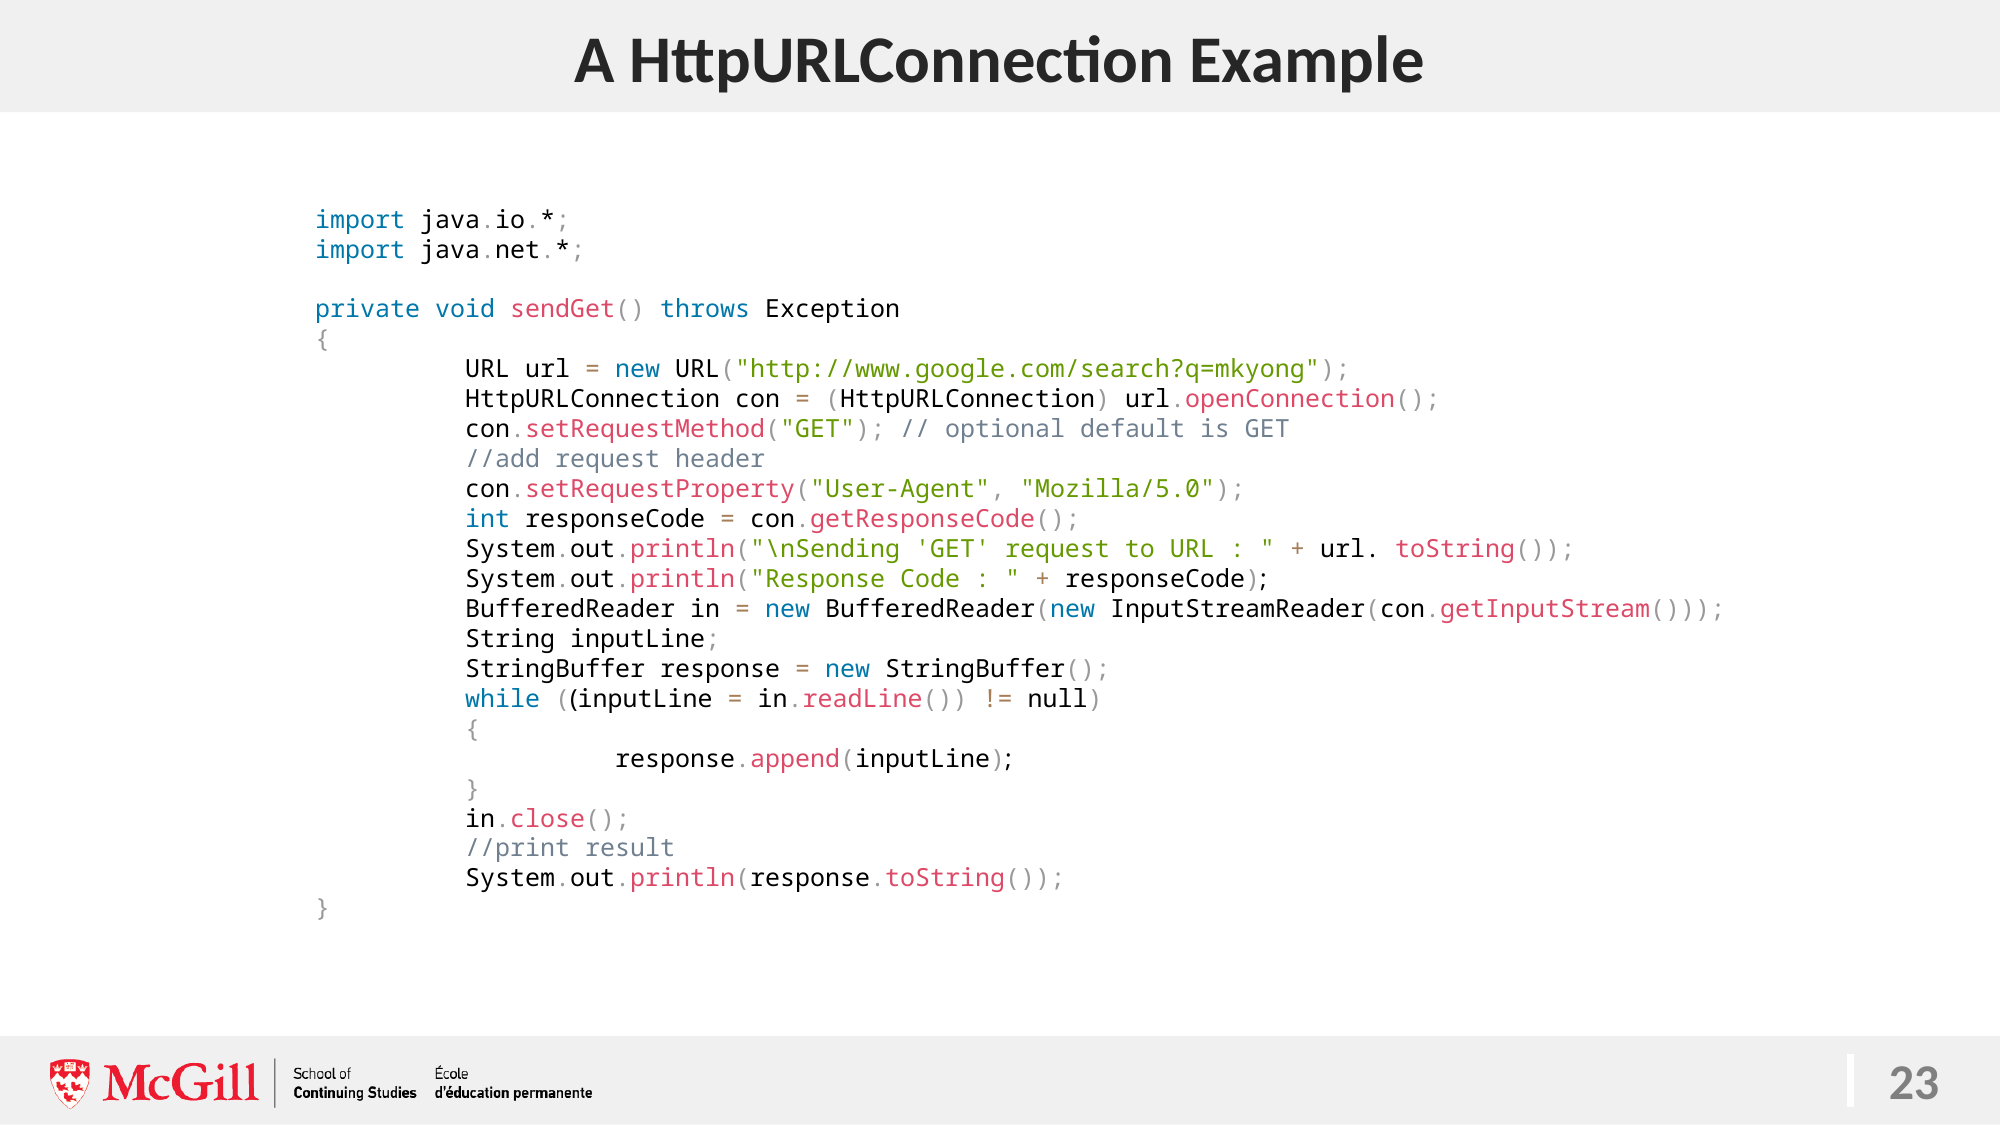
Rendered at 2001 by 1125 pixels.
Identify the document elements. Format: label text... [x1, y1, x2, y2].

picture [50, 1058, 592, 1109]
title A HttpURLConnection Example [0, 0, 2000, 113]
text_box import java.io.*; import java.net.*; private void sendGet() throws Exception { URL url = new URL("http://www.google.com/search?q=mkyong"); HttpURLConnection con = (HttpURLConnection) url.openConnection(); con.setRequestMethod("GET"); // optional default is GET //add request header con.setRequestProperty("User-Agent", "Mozilla/5.0"); int responseCode = con.getResponseCode(); System.out.println("\nSending 'GET' request to URL : " + url. toString()); System.out.println("Response Code : " + responseCode); BufferedReader in = new BufferedReader(new InputStreamReader(con.getInputStream())); String inputLine; StringBuffer response = new StringBuffer(); while ((inputLine = in.readLine()) != null) { response.append(inputLine); } in.close(); //print result System.out.println(response.toString()); } [315, 203, 1726, 922]
